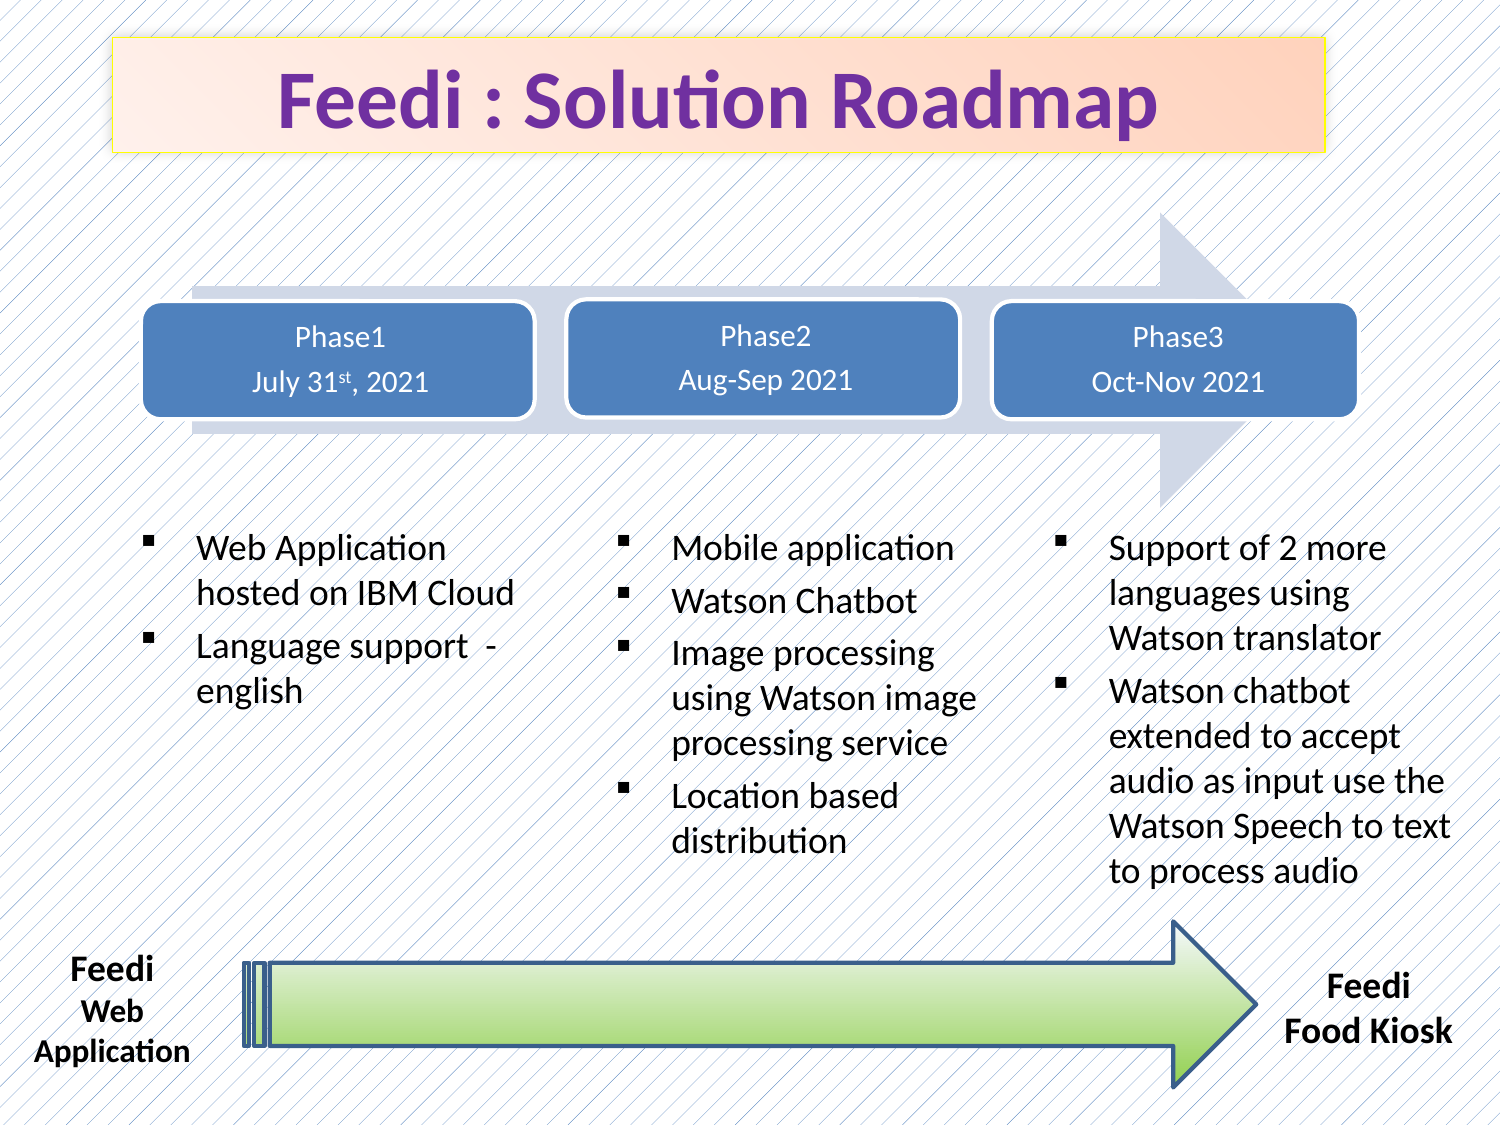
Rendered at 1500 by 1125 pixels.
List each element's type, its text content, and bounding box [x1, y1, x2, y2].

text_box Support of 2 more languages using Watson translator Watson chatbot extended to accept audio as input use the Watson Speech to text to process audio [1037, 515, 1475, 960]
text_box Web Application hosted on IBM Cloud Language support - english [124, 517, 563, 1005]
text_box Feedi : Solution Roadmap [112, 37, 1326, 153]
text_box Feedi Food Kiosk [1125, 954, 1500, 1059]
text_box Mobile application Watson Chatbot Image processing using Watson image processing service Location based distribution [599, 517, 1037, 960]
text_box [252, 960, 1125, 1049]
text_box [93, 212, 1407, 509]
text_box Feedi Web Application [0, 936, 225, 1076]
text_box [242, 961, 251, 1048]
text_box [1171, 1059, 1205, 1090]
text_box Mobile application Watson Chatbot Image processing using Watson image processing service Location based distribution [599, 1049, 1038, 1055]
text_box [1171, 919, 1209, 954]
